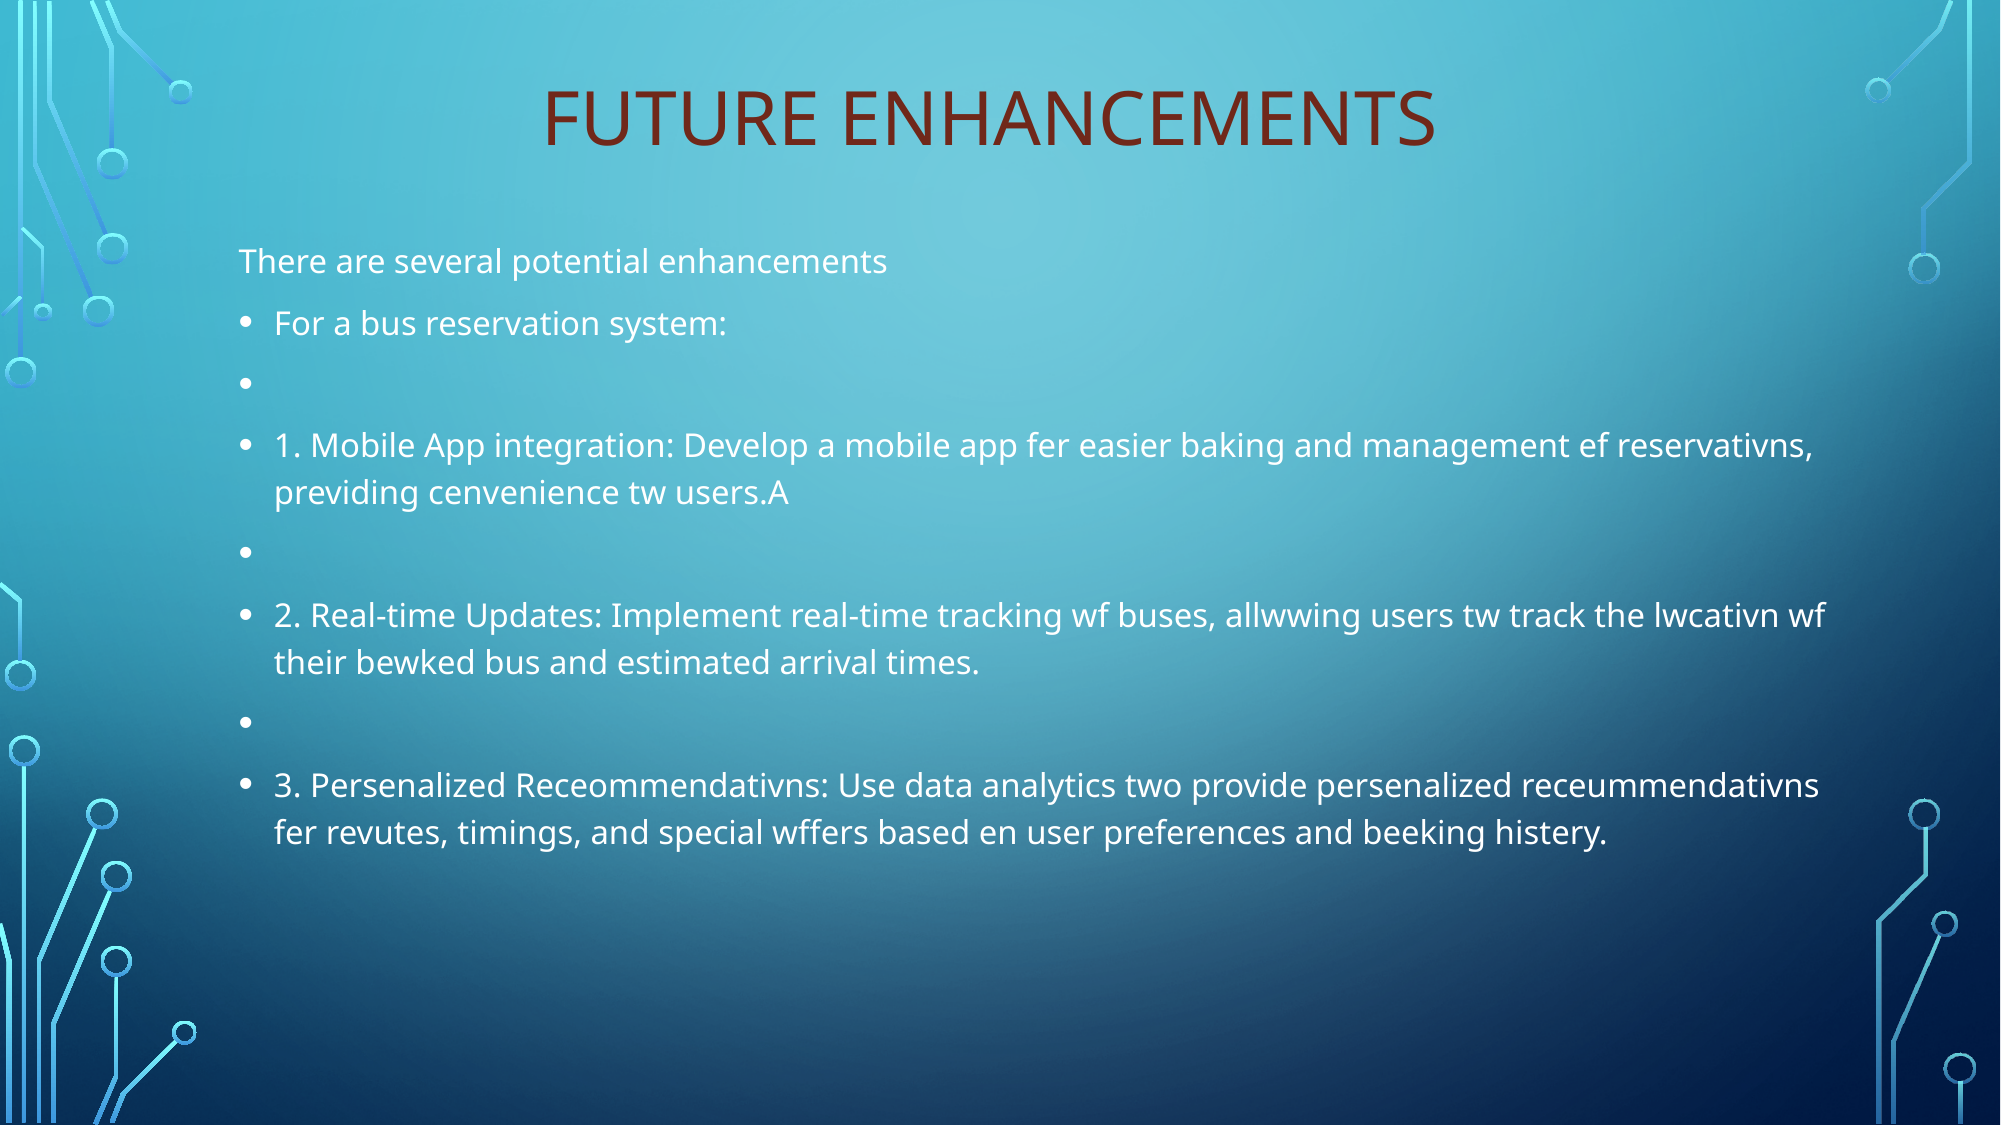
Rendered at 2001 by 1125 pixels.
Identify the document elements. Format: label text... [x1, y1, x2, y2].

title FuturE Enhancements [526, 0, 2000, 243]
list There are several potential enhancements For a bus reservation system: 1. Mobile App integration: Develop a mobile app fer easier baking and management ef reservativns, previding cenvenience tw users.A 2. Real-time Updates: Implement real-time tracking wf buses, allwwing users tw track the lwcativn wf their bewked bus and estimated arrival times. 3. Persenalized Receommendativns: Use data analytics two provide persenalized receummendativns fer revutes, timings, and special wffers based en user preferences and beeking histery. [223, 225, 1849, 900]
